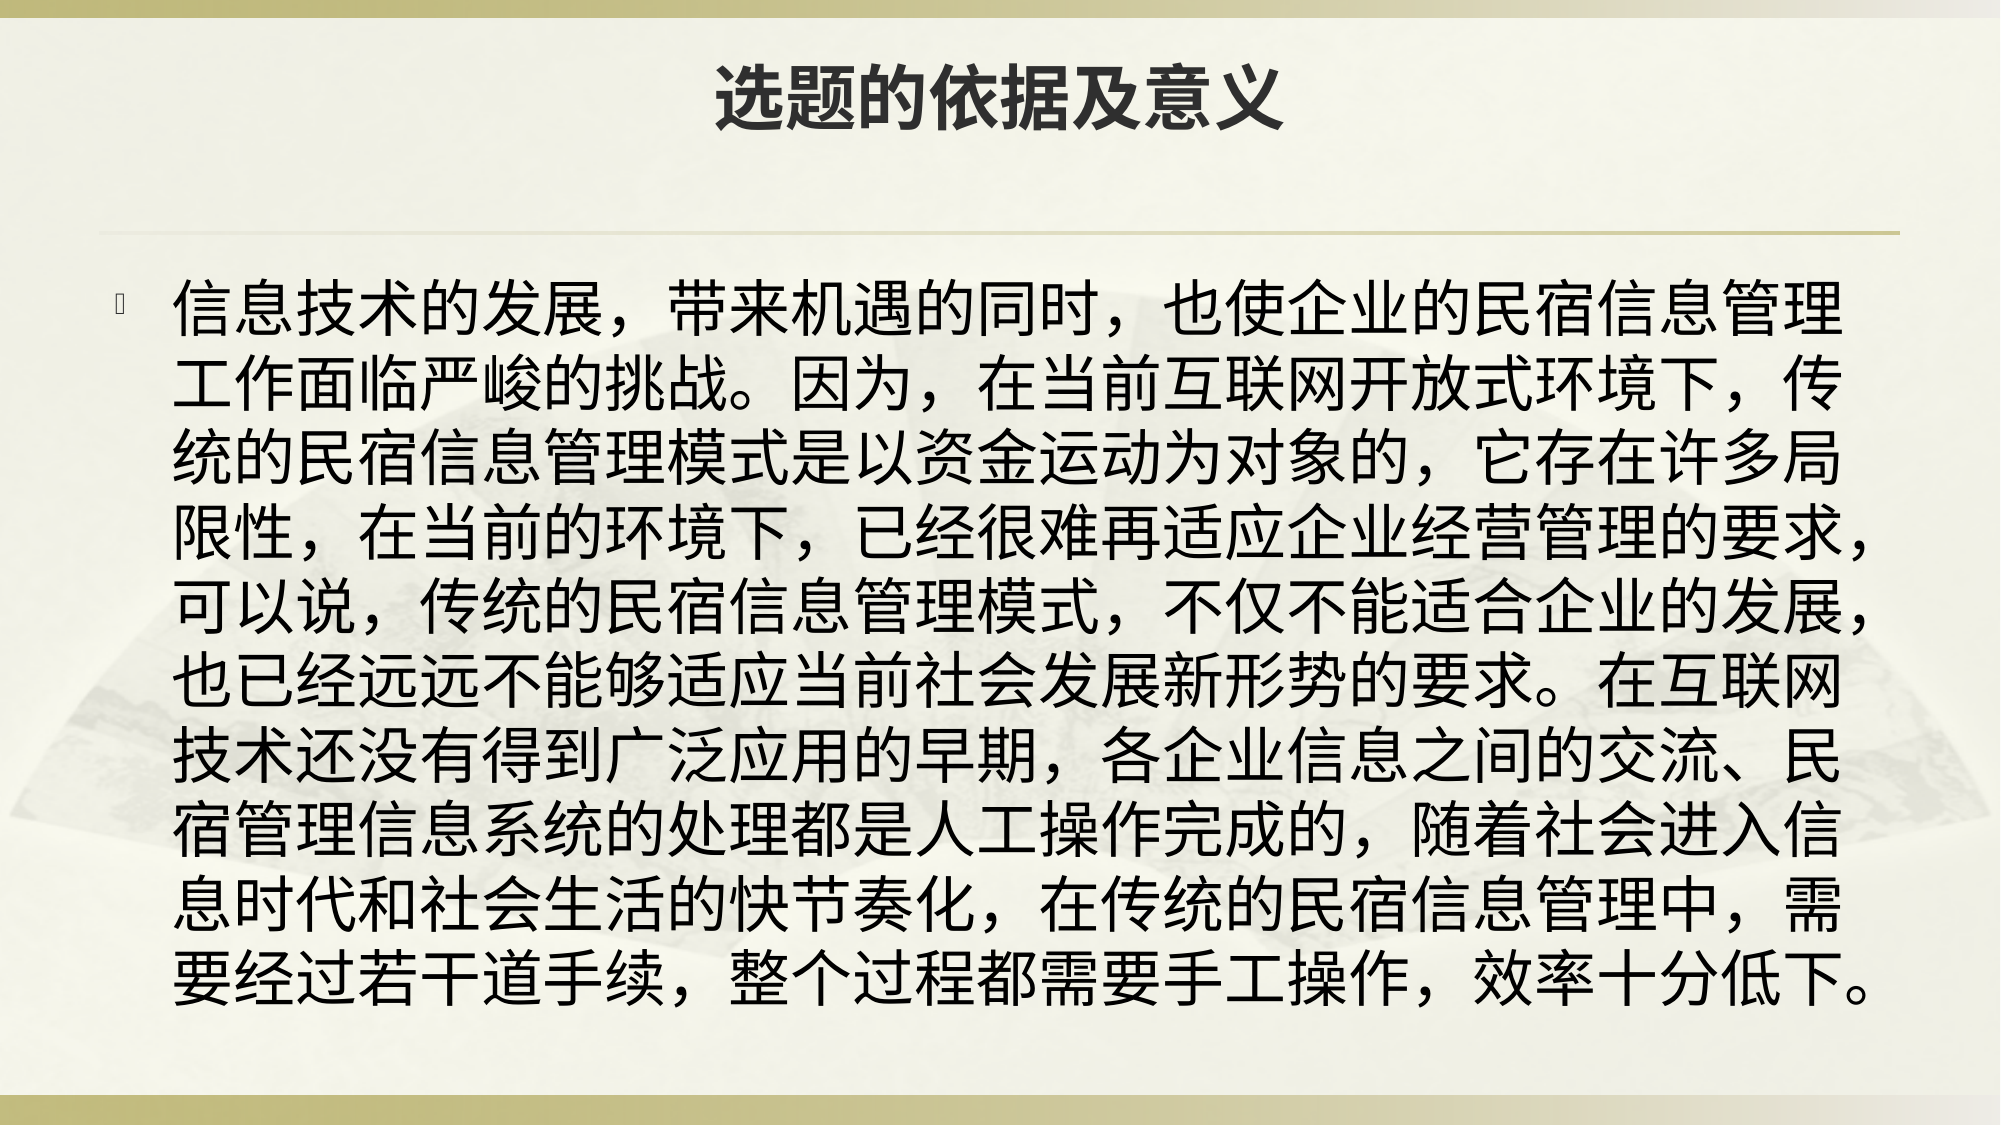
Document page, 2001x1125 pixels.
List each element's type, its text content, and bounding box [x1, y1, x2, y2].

list 信息技术的发展，带来机遇的同时，也使企业的民宿信息管理工作面临严峻的挑战。因为，在当前互联网开放式环境下，传统的民宿信息管理模式是以资金运动为对象的，它存在许多局限性，在当前的环境下，已经很难再适应企业经营管理的要求，可以说，传统的民宿信息管理模式，不仅不能适合企业的发展，也已经远远不能够适应当前社会发展新形势的要求。在互联网技术还没有得到广泛应用的早期，各企业信息之间的交流、民宿管理信息系统的处理都是人工操作完成的，随着社会进入信息时代和社会生活的快节奏化，在传统的民宿信息管理中，需要经过若干道手续，整个过程都需要手工操作，效率十分低下。 [99, 262, 1900, 1032]
title 选题的依据及意义 [99, 45, 1900, 233]
